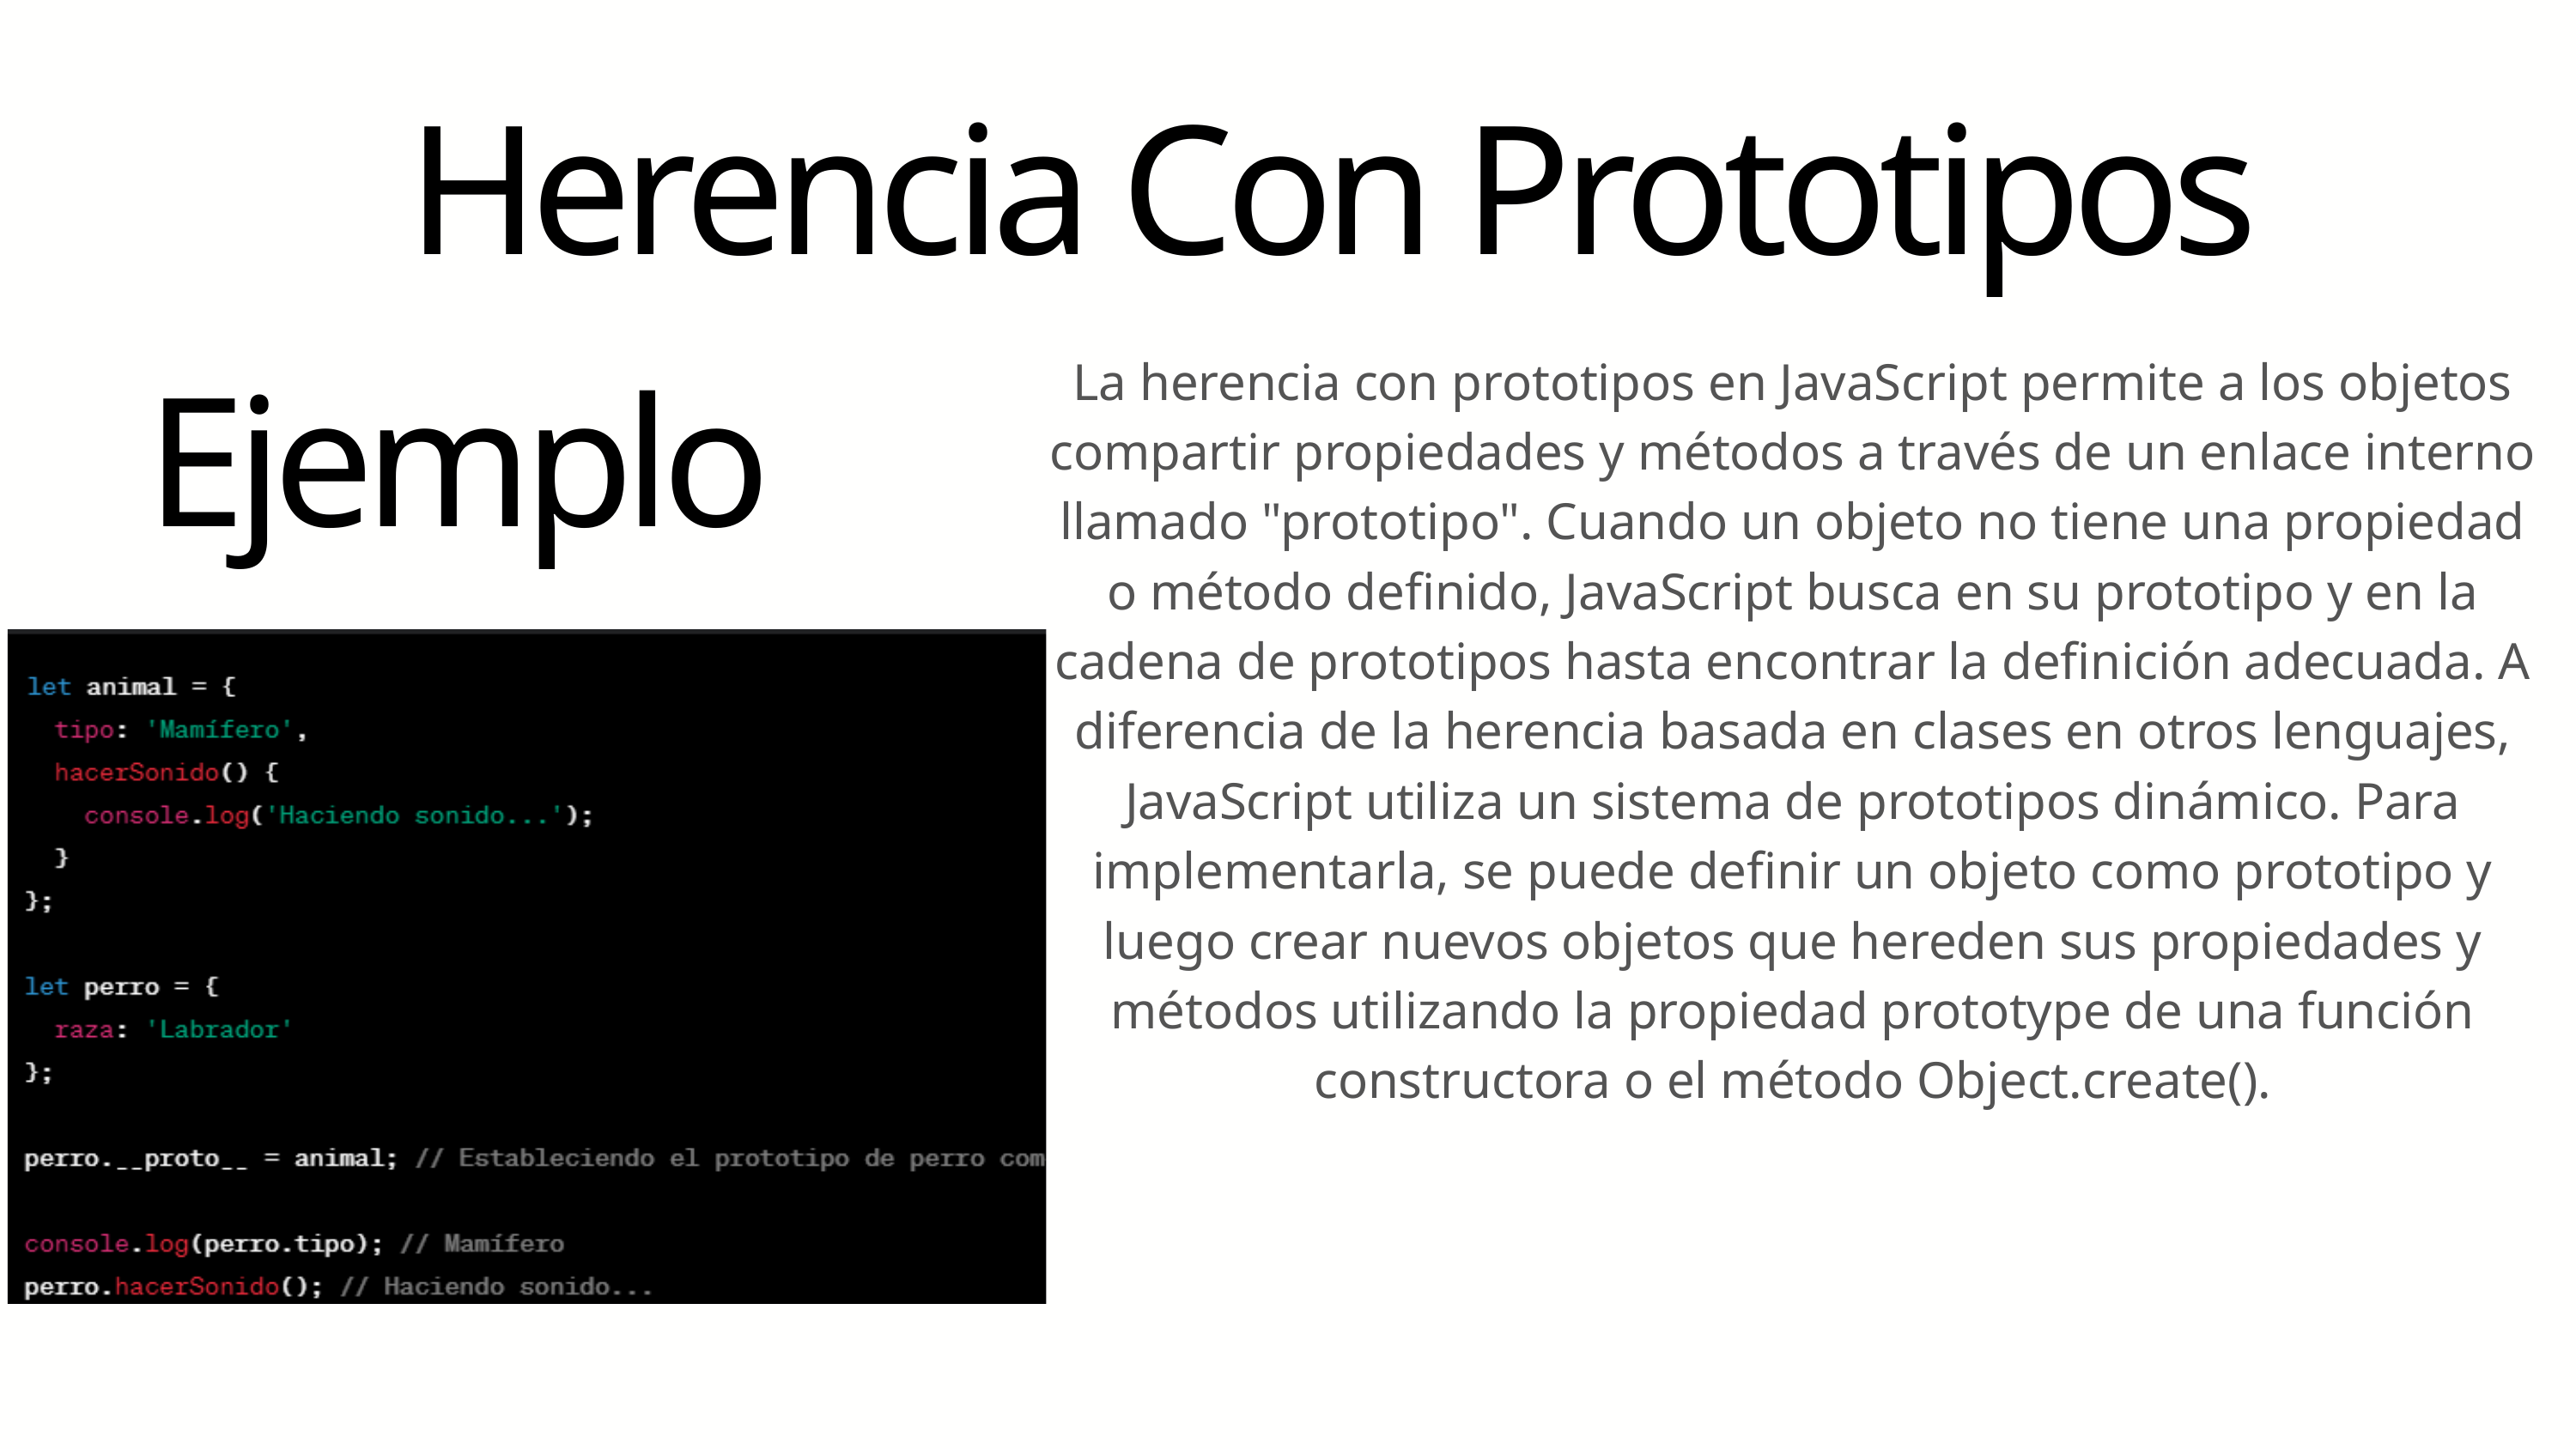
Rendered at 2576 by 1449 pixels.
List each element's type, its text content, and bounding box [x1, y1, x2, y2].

text_box Ejemplo [100, 384, 817, 563]
text_box [7, 629, 1047, 1304]
text_box La herencia con prototipos en JavaScript permite a los objetos compartir propiedades y métodos a través de un enlace interno llamado "prototipo". Cuando un objeto no tiene una propiedad o método definido, JavaScript busca en su prototipo y en la cadena de prototipos hasta encontrar la definición adecuada. A diferencia de la herencia basada en clases en otros lenguajes, JavaScript utiliza un sistema de prototipos dinámico. Para implementarla, se puede definir un objeto como prototipo y luego crear nuevos objetos que hereden sus propiedades y métodos utilizando la propiedad prototype de una función constructora o el método Object.create(). [1046, 270, 2540, 1109]
text_box Herencia Con Prototipos [234, 111, 2432, 291]
